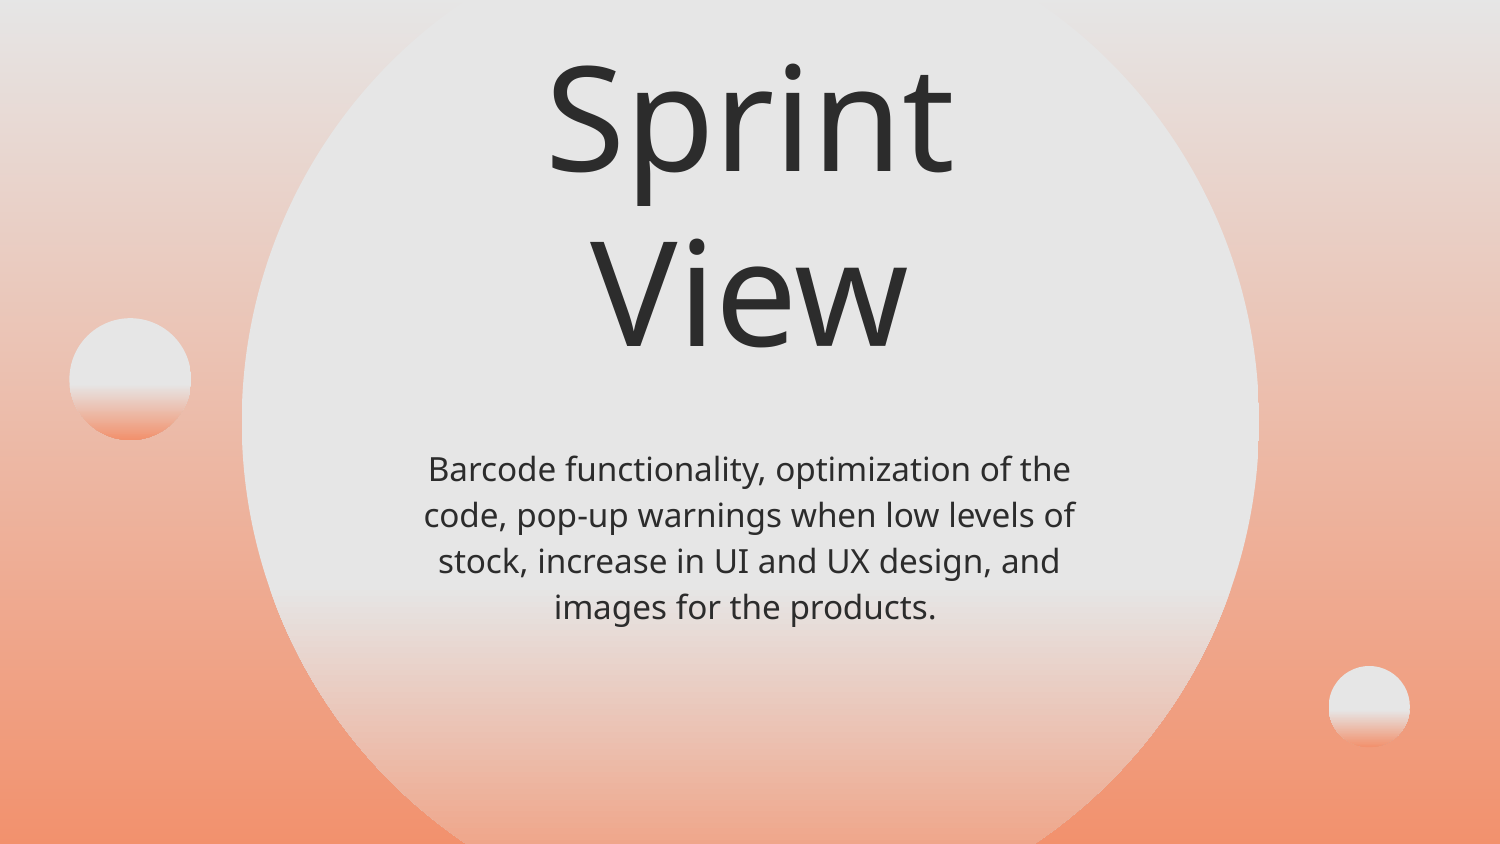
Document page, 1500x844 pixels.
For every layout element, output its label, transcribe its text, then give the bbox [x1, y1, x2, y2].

text_box [241, 0, 1260, 844]
text_box [69, 318, 192, 441]
text_box [1328, 665, 1410, 748]
title Next Sprint View [370, 225, 1130, 391]
subtitle Barcode functionality, optimization of the code, pop-up warnings when low levels of stock, increase in UI and UX design, and images for the products. [370, 427, 1130, 646]
